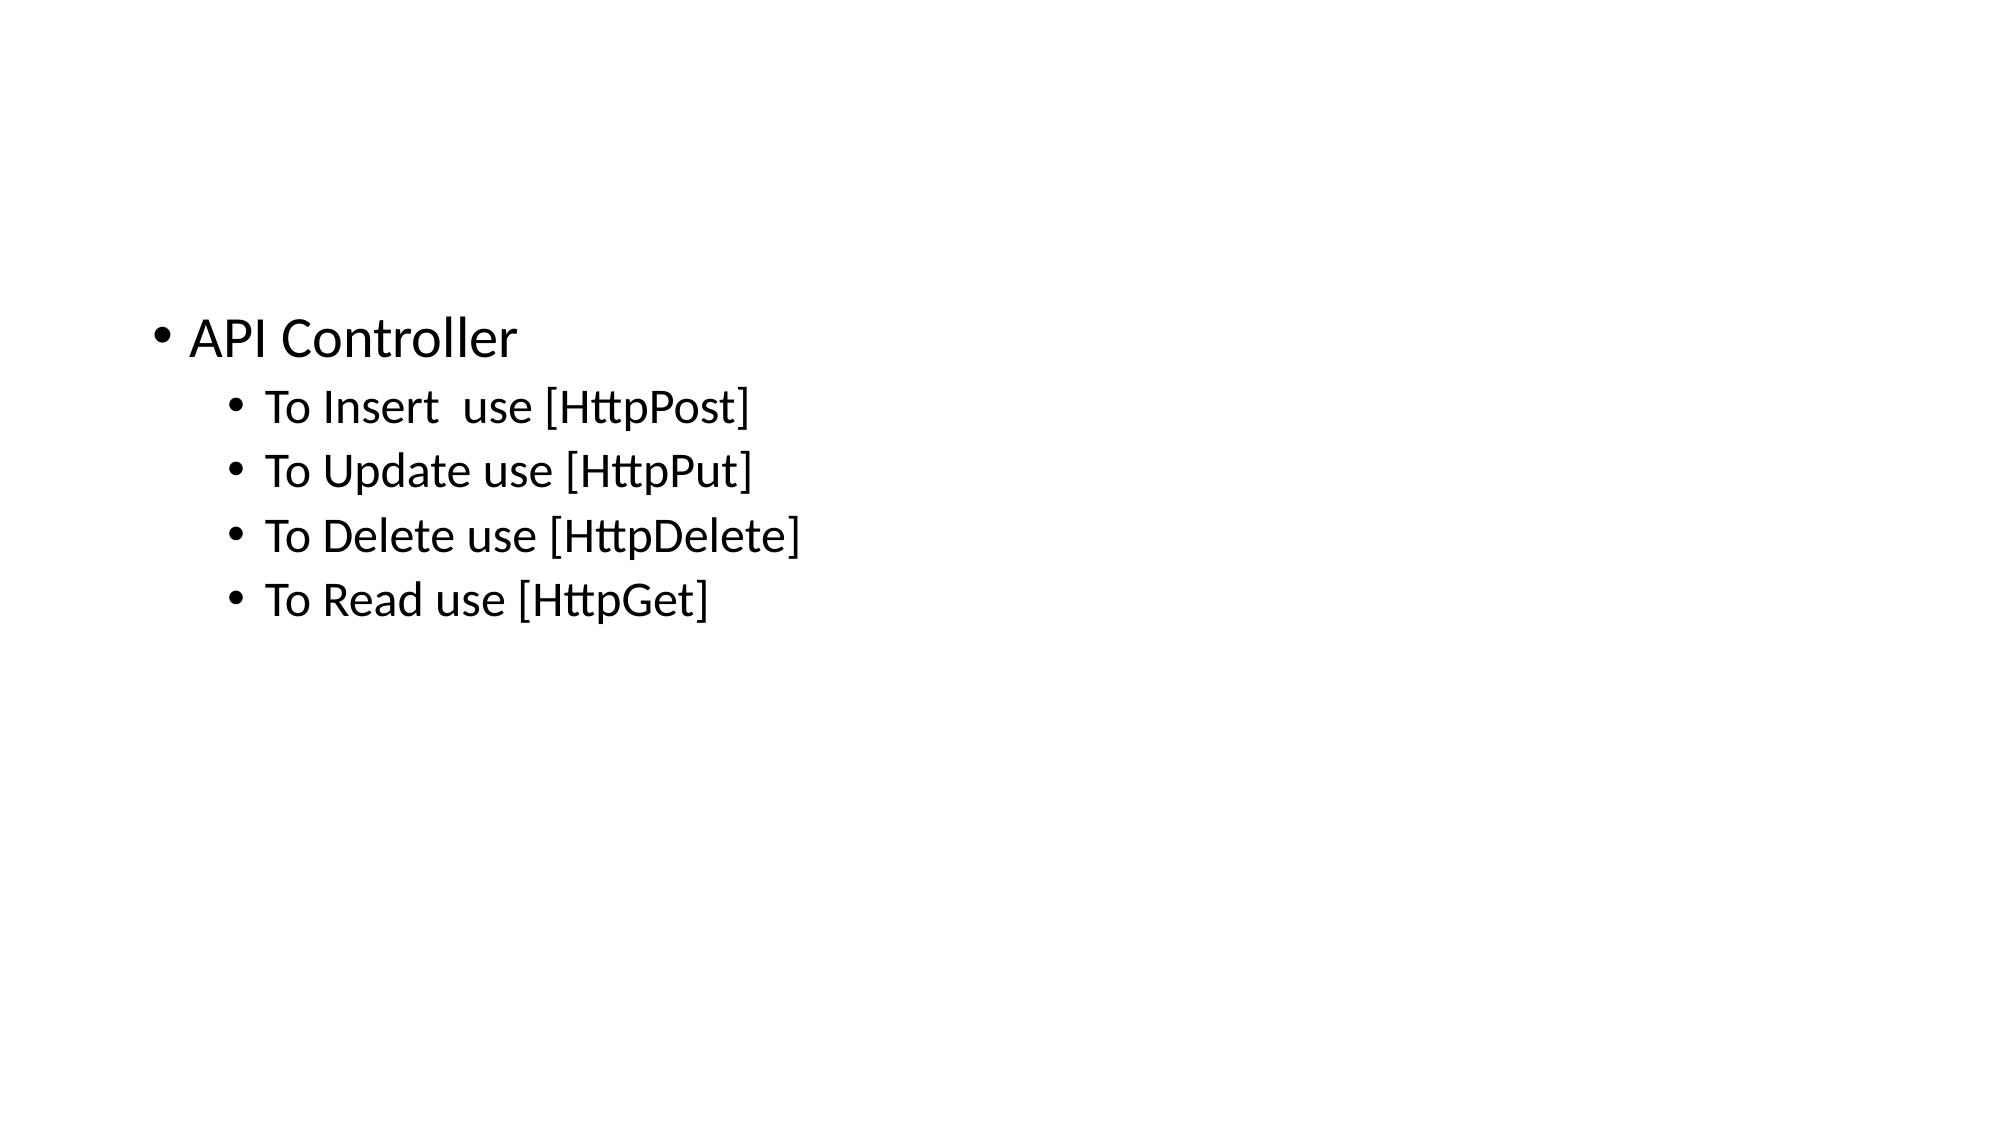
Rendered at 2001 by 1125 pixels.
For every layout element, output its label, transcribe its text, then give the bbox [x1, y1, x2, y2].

list API Controller To Insert use [HttpPost] To Update use [HttpPut] To Delete use [HttpDelete] To Read use [HttpGet] [137, 299, 1863, 1014]
